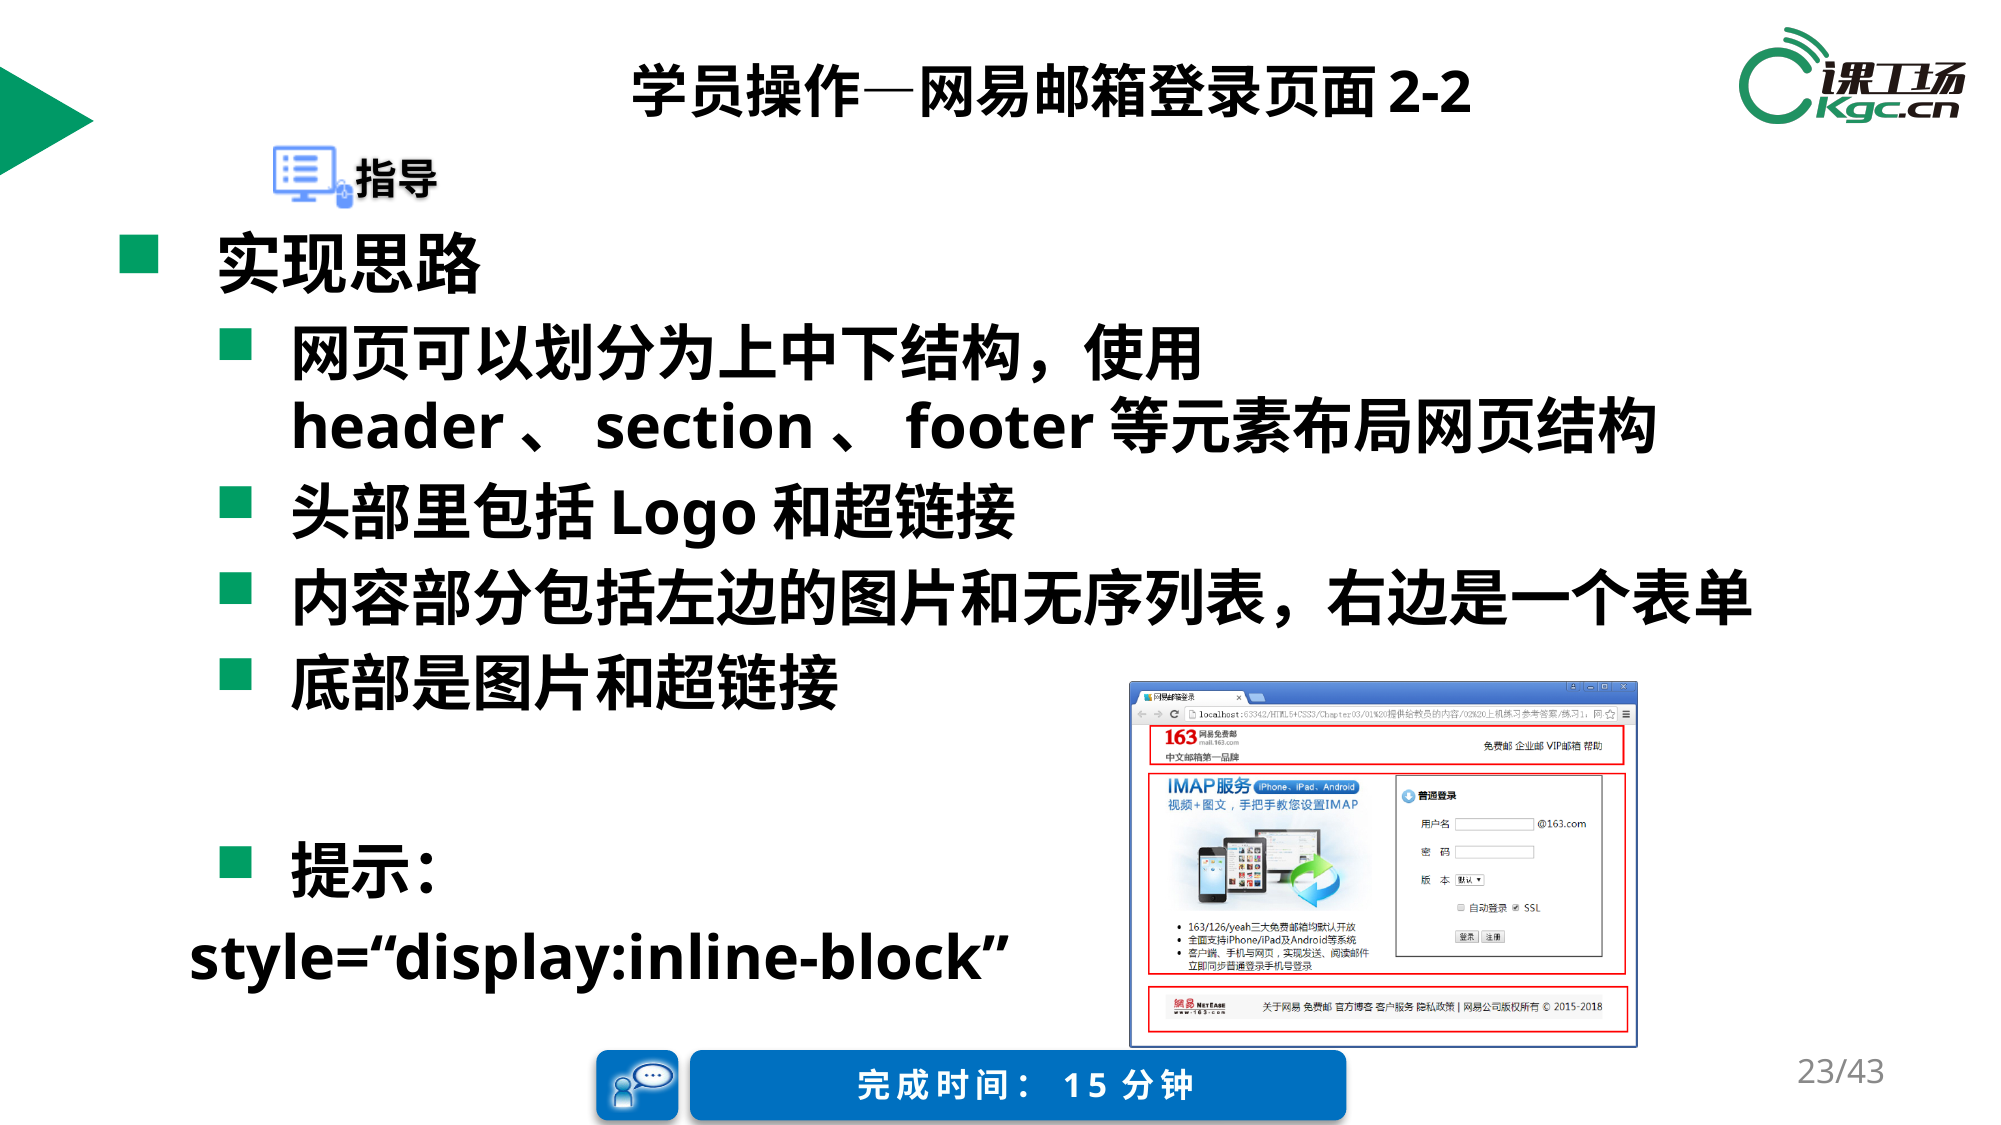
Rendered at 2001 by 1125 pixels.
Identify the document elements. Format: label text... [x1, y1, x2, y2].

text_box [596, 1049, 1347, 1121]
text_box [273, 140, 455, 223]
list 实现思路 网页可以划分为上中下结构，使用header、section、footer等元素布局网页结构 头部里包括Logo和超链接 内容部分包括左边的图片和无序列表，右边是一个表单 底部是图片和超链接 提示： style=“display:inline-block” [99, 214, 1900, 1005]
slide_number /43 [1433, 1042, 1901, 1104]
title 学员操作—网易邮箱登录页面2-2 [615, 46, 1721, 133]
picture [1739, 27, 1966, 124]
picture [1129, 681, 1639, 1048]
